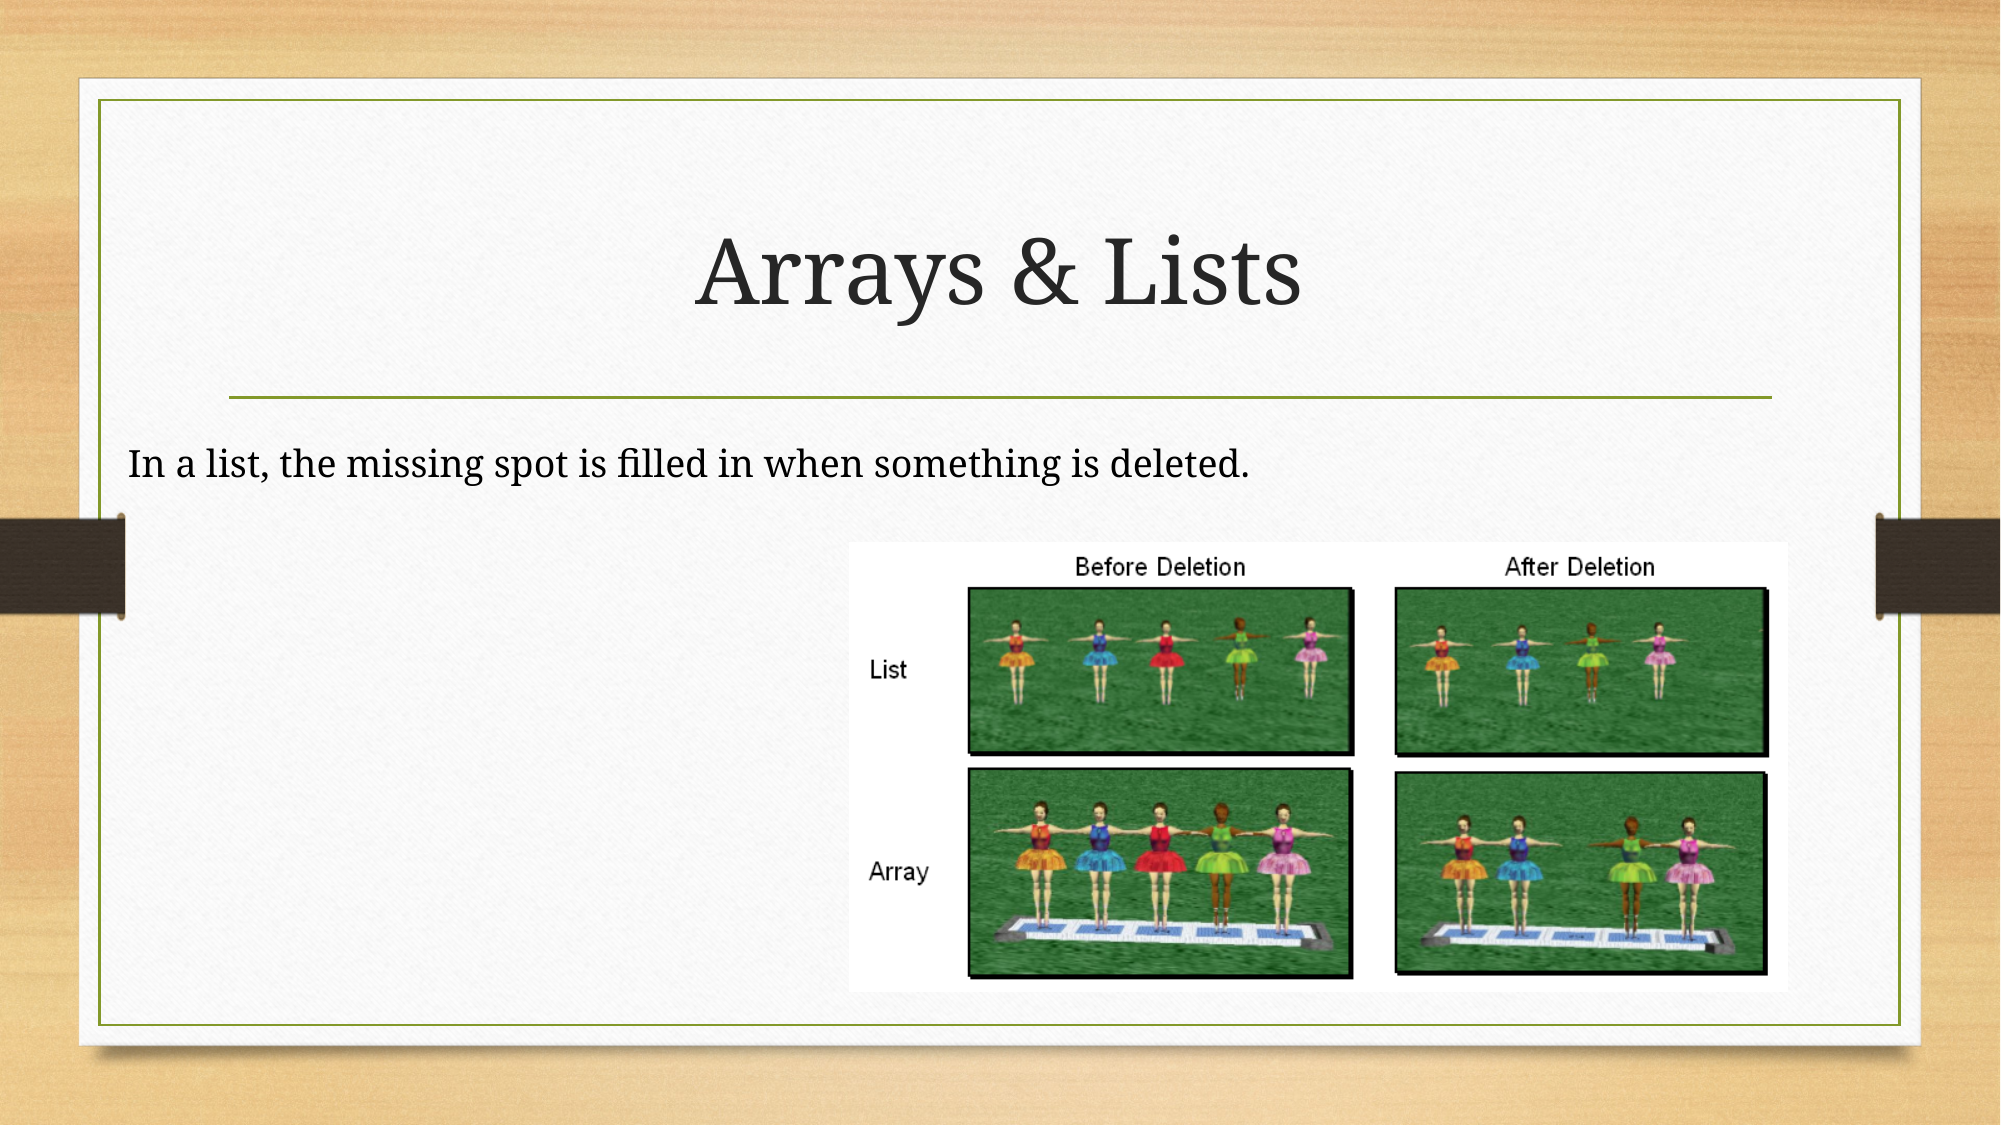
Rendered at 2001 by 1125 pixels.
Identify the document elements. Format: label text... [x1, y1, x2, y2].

title Arrays & Lists [212, 161, 1788, 375]
picture [0, 0, 2001, 1125]
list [849, 542, 1788, 992]
text_box In a list, the missing spot is filled in when something is deleted. [113, 424, 1267, 493]
